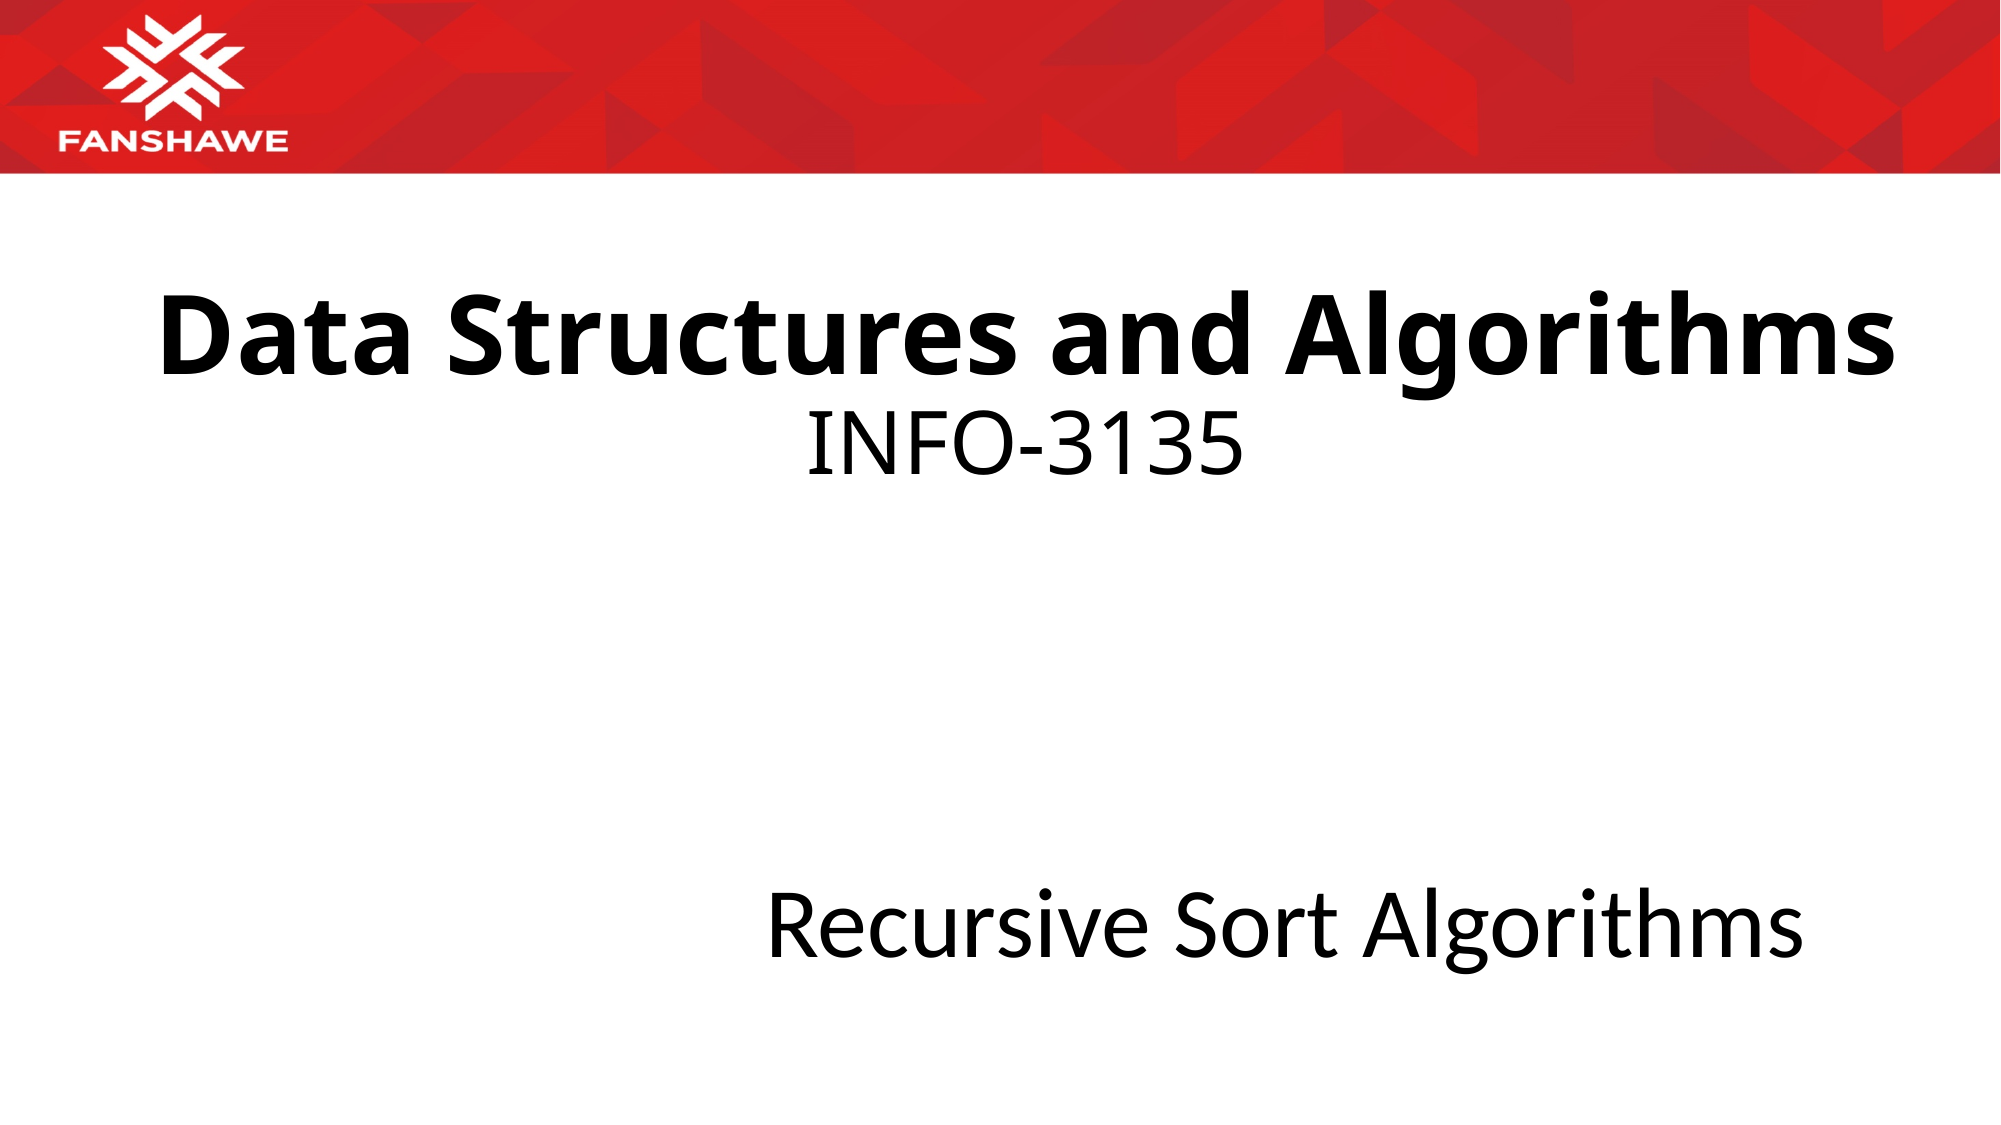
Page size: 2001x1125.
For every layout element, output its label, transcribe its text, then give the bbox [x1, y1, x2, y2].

subtitle Recursive Sort Algorithms [321, 863, 1822, 965]
picture [0, 0, 2001, 1125]
title Data Structures and Algorithms INFO-3135 [17, 271, 2000, 502]
